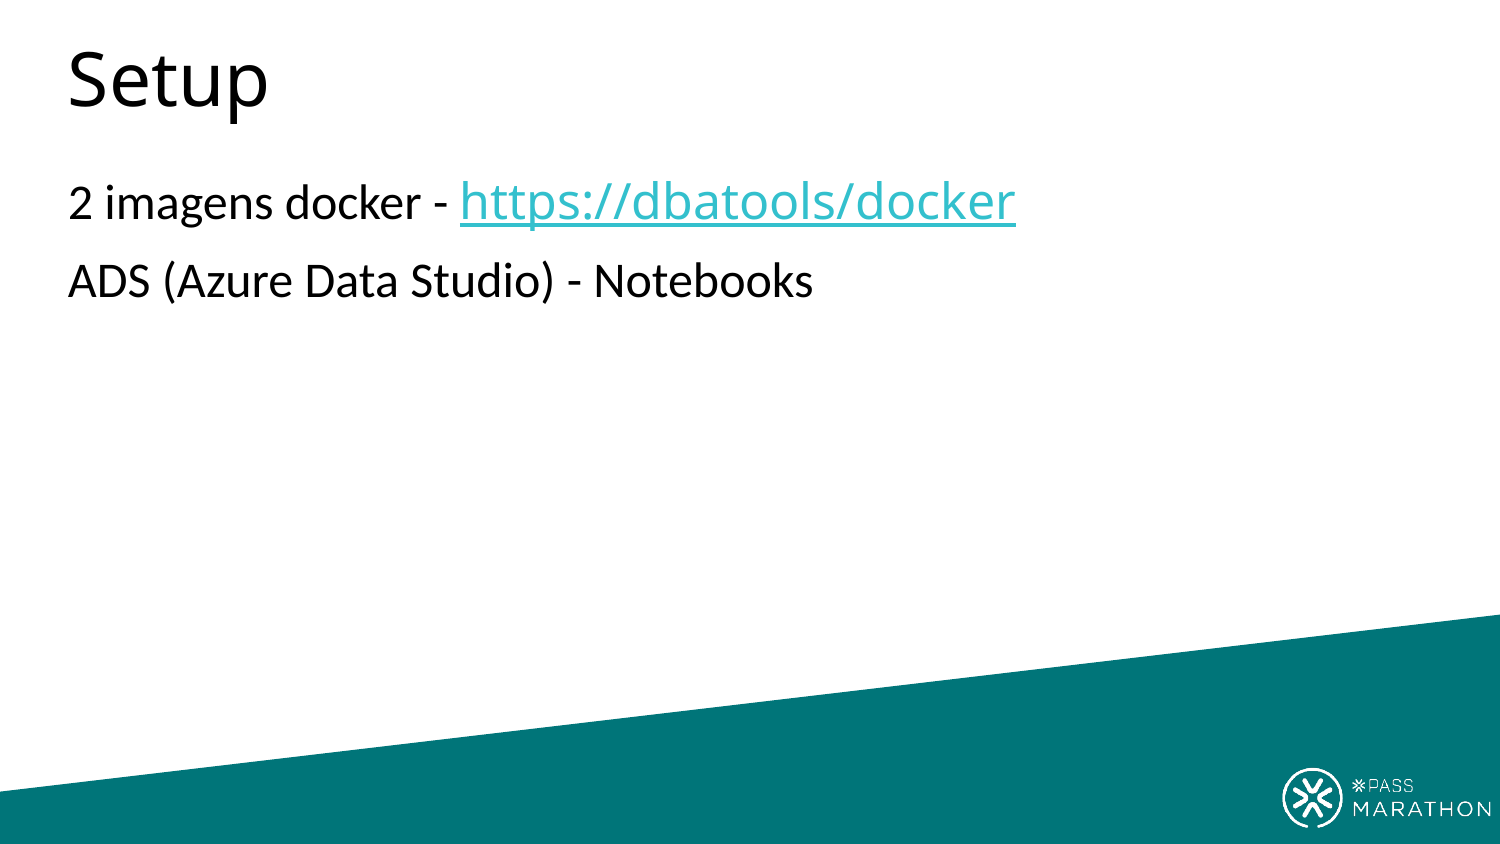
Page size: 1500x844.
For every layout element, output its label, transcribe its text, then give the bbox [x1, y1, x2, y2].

title Setup [52, 41, 1444, 142]
list 2 imagens docker - https://dbatools/docker ADS (Azure Data Studio) - Notebooks [52, 161, 1444, 605]
picture [1257, 757, 1500, 834]
